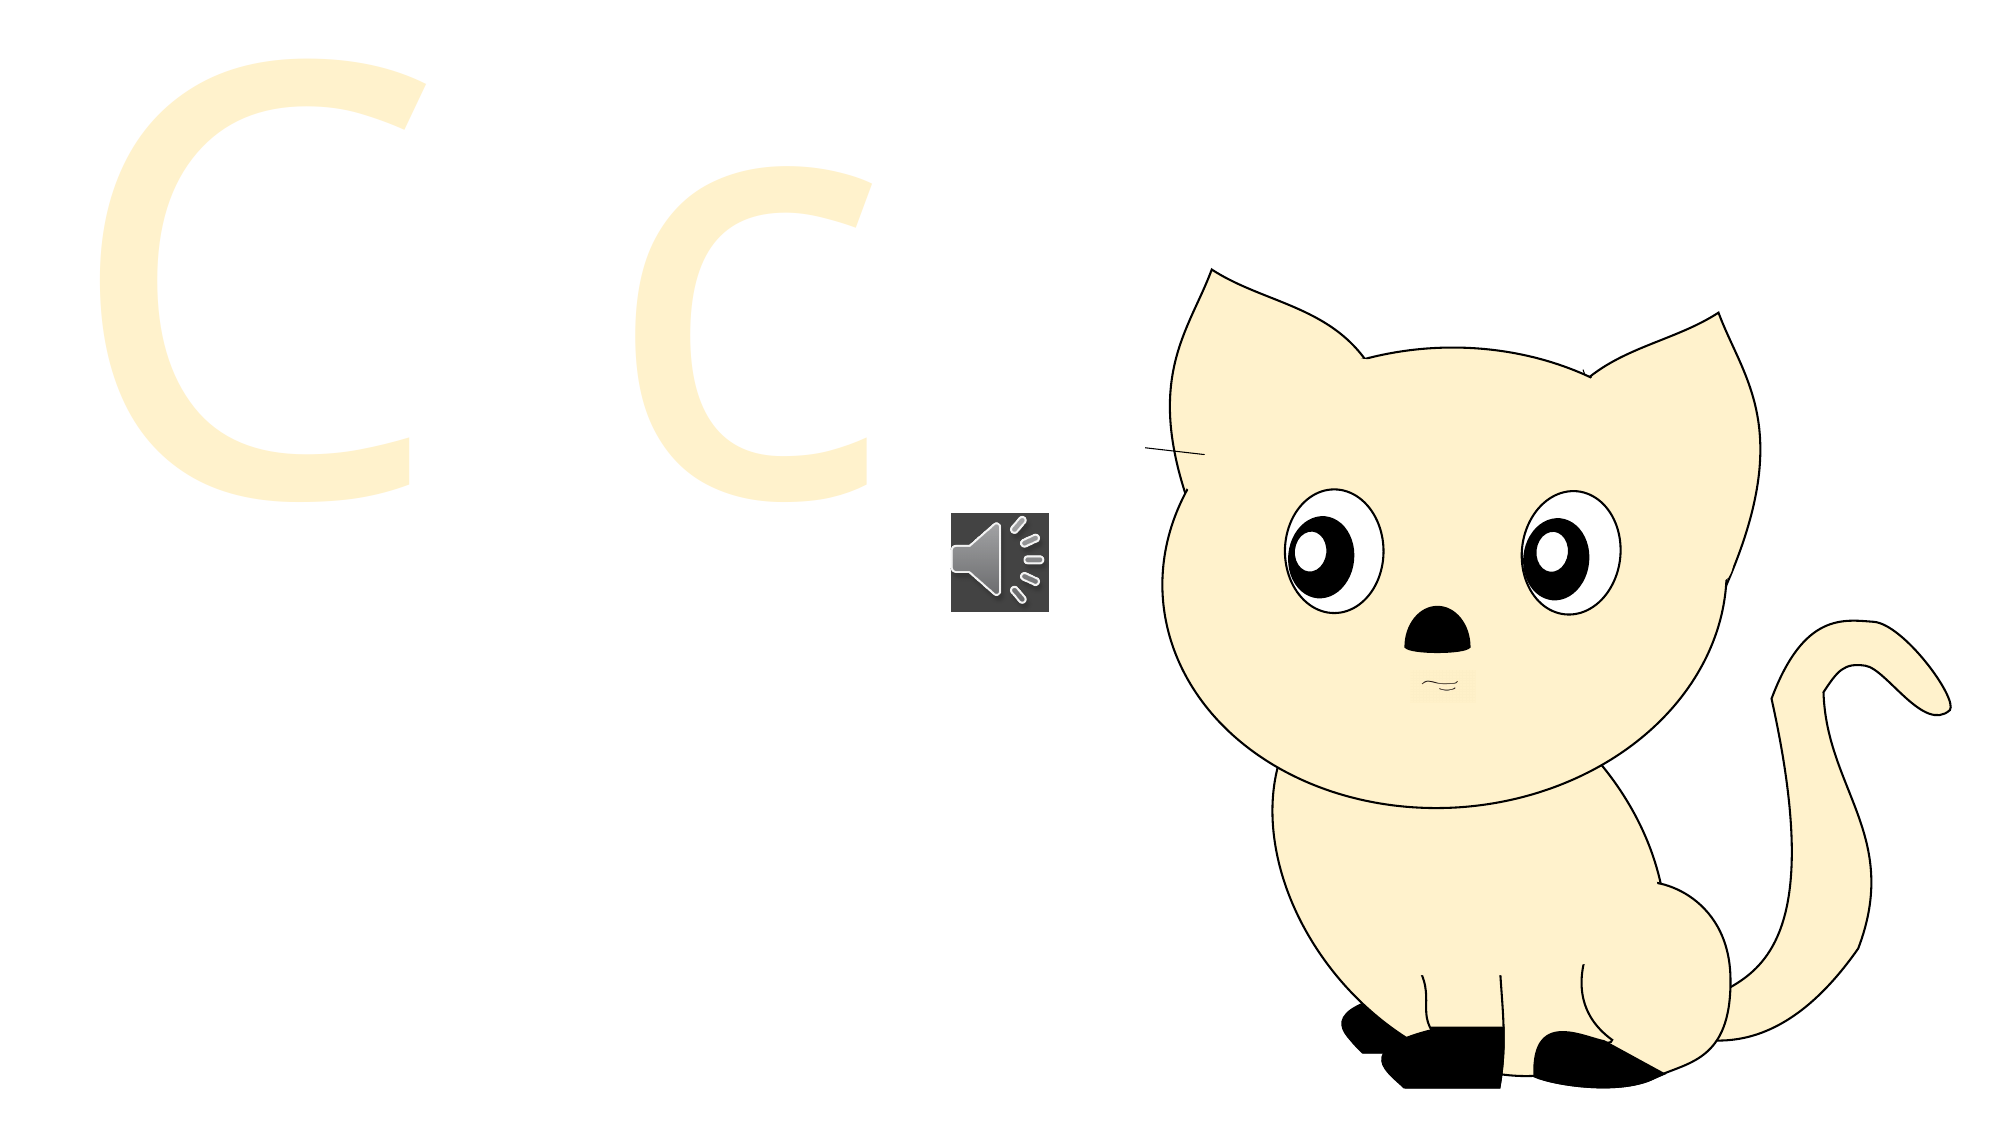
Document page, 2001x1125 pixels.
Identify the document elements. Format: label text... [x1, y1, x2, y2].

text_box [1409, 669, 1476, 703]
picture [949, 512, 1050, 613]
text_box C c [49, 0, 1240, 625]
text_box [1129, 268, 1951, 1106]
